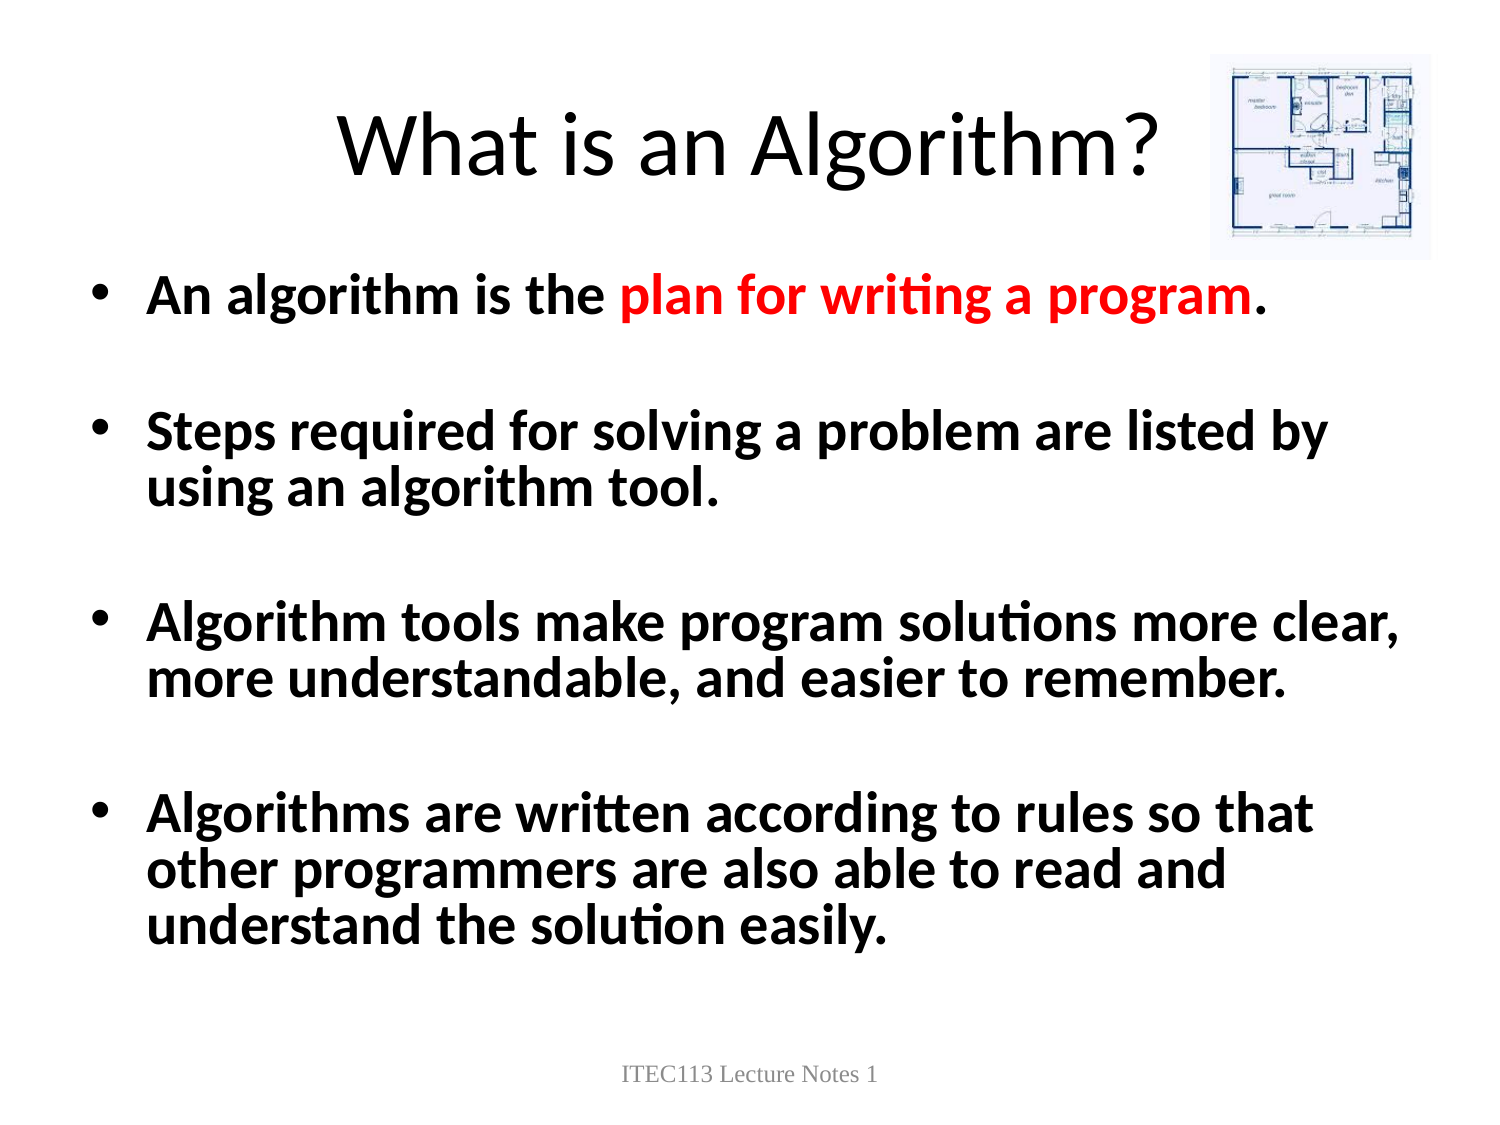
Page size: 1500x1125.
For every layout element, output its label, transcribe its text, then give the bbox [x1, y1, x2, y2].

footer ITEC113 Lecture Notes 1 [512, 1042, 988, 1103]
title What is an Algorithm? [75, 45, 1425, 233]
list An algorithm is the plan for writing a program. Steps required for solving a problem are listed by using an algorithm tool. Algorithm tools make program solutions more clear, more understandable, and easier to remember. Algorithms are written according to rules so that other programmers are also able to read and understand the solution easily. [75, 262, 1425, 1005]
picture [1210, 54, 1483, 260]
